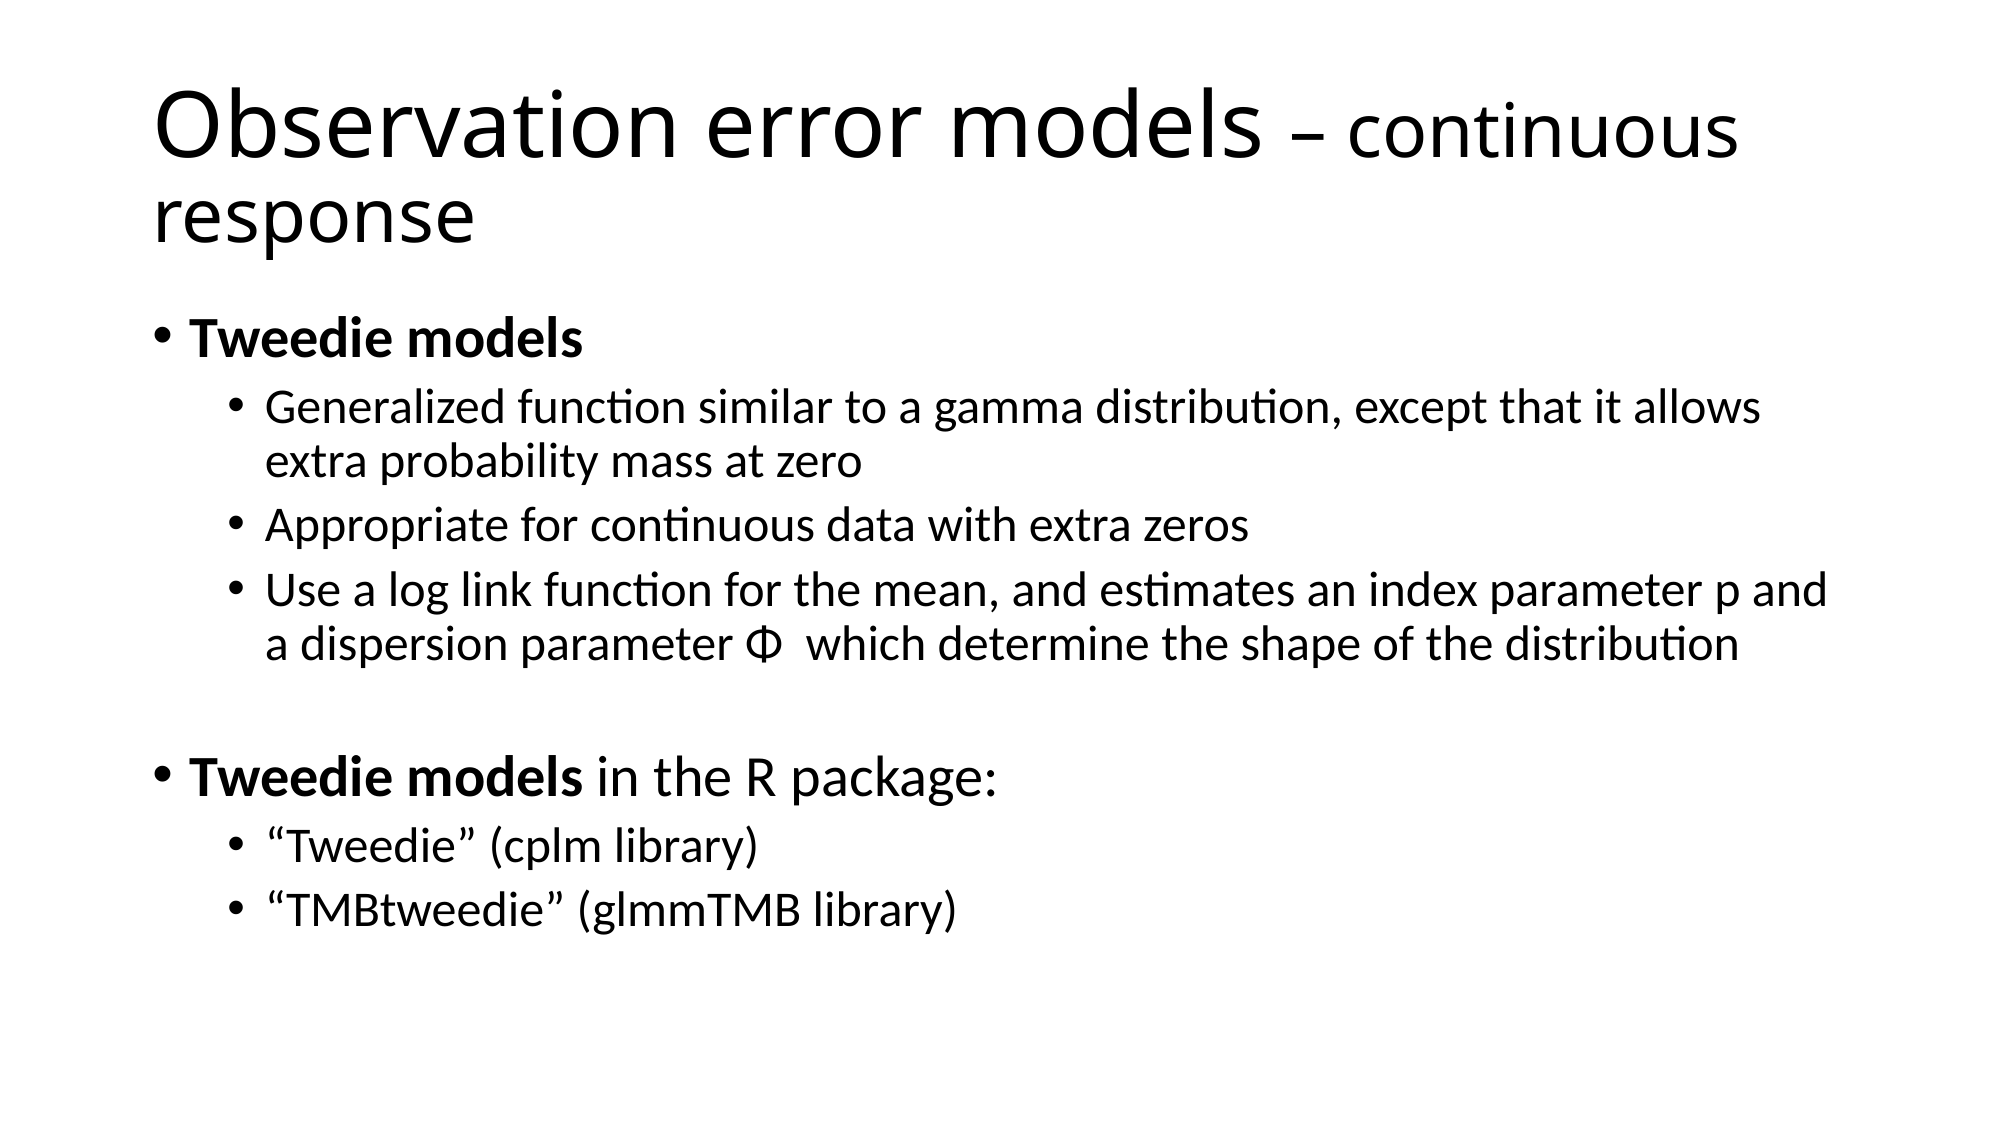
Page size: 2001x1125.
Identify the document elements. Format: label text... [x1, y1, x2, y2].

title Observation error models – continuous response [137, 59, 1863, 278]
list Tweedie models Generalized function similar to a gamma distribution, except that it allows extra probability mass at zero Appropriate for continuous data with extra zeros Use a log link function for the mean, and estimates an index parameter p and a dispersion parameter Φ which determine the shape of the distribution Tweedie models in the R package: “Tweedie” (cplm library) “TMBtweedie” (glmmTMB library) [137, 299, 1863, 1014]
